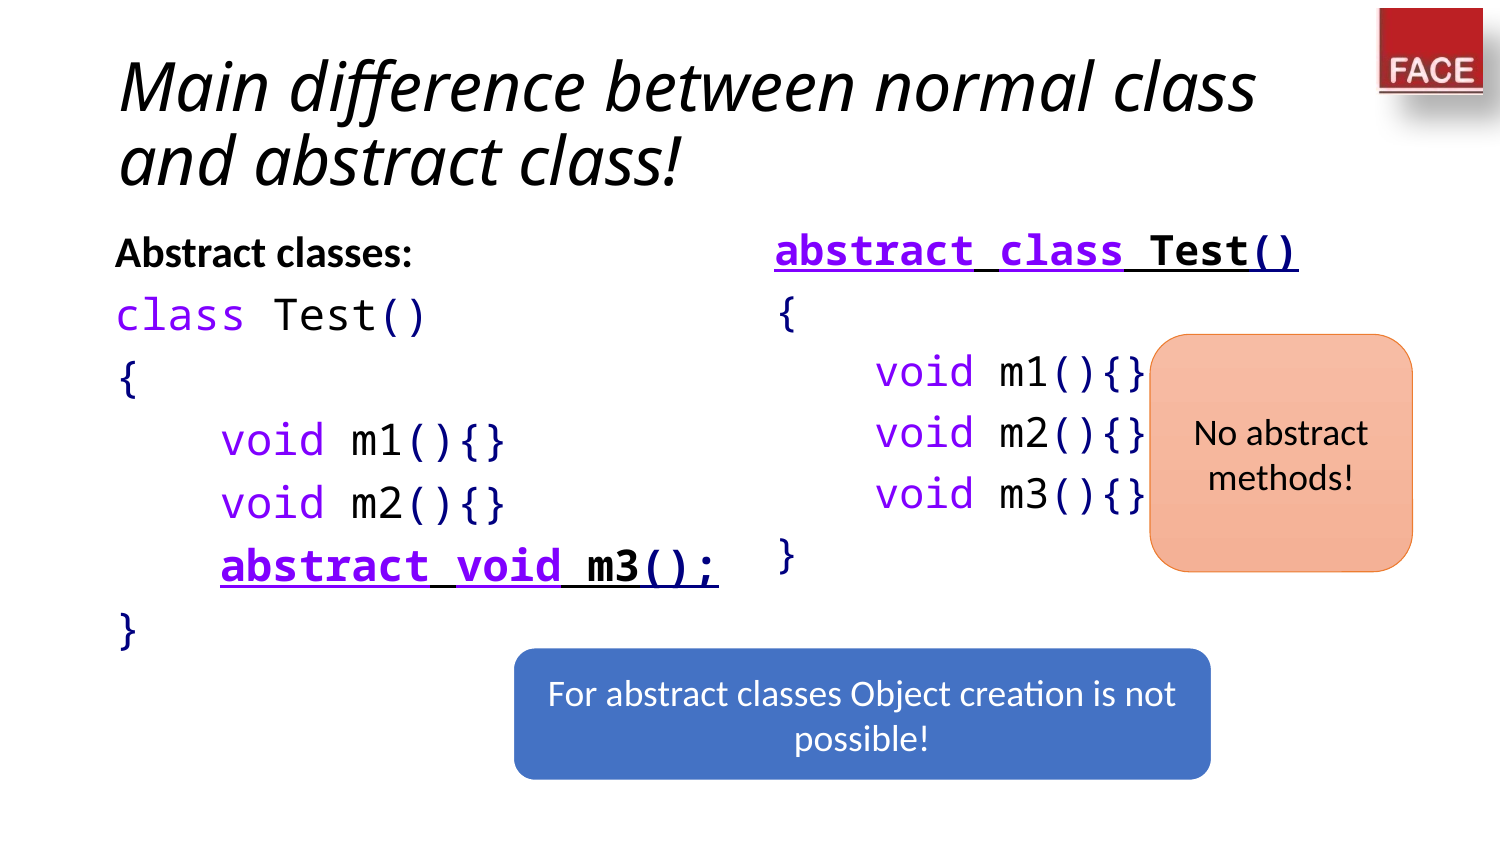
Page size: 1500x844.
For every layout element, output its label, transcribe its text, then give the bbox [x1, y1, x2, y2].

text_box For abstract classes Object creation is not possible! [510, 645, 1215, 783]
list Abstract classes: class Test() { void m1(){} void m2(){} abstract void m3(); } [99, 221, 735, 712]
text_box No abstract methods! [1149, 333, 1414, 573]
list abstract class Test() { void m1(){} void m2(){} void m3(){} } [759, 221, 1398, 762]
picture [1376, 8, 1483, 95]
title Main difference between normal class and abstract class! [103, 44, 1398, 208]
